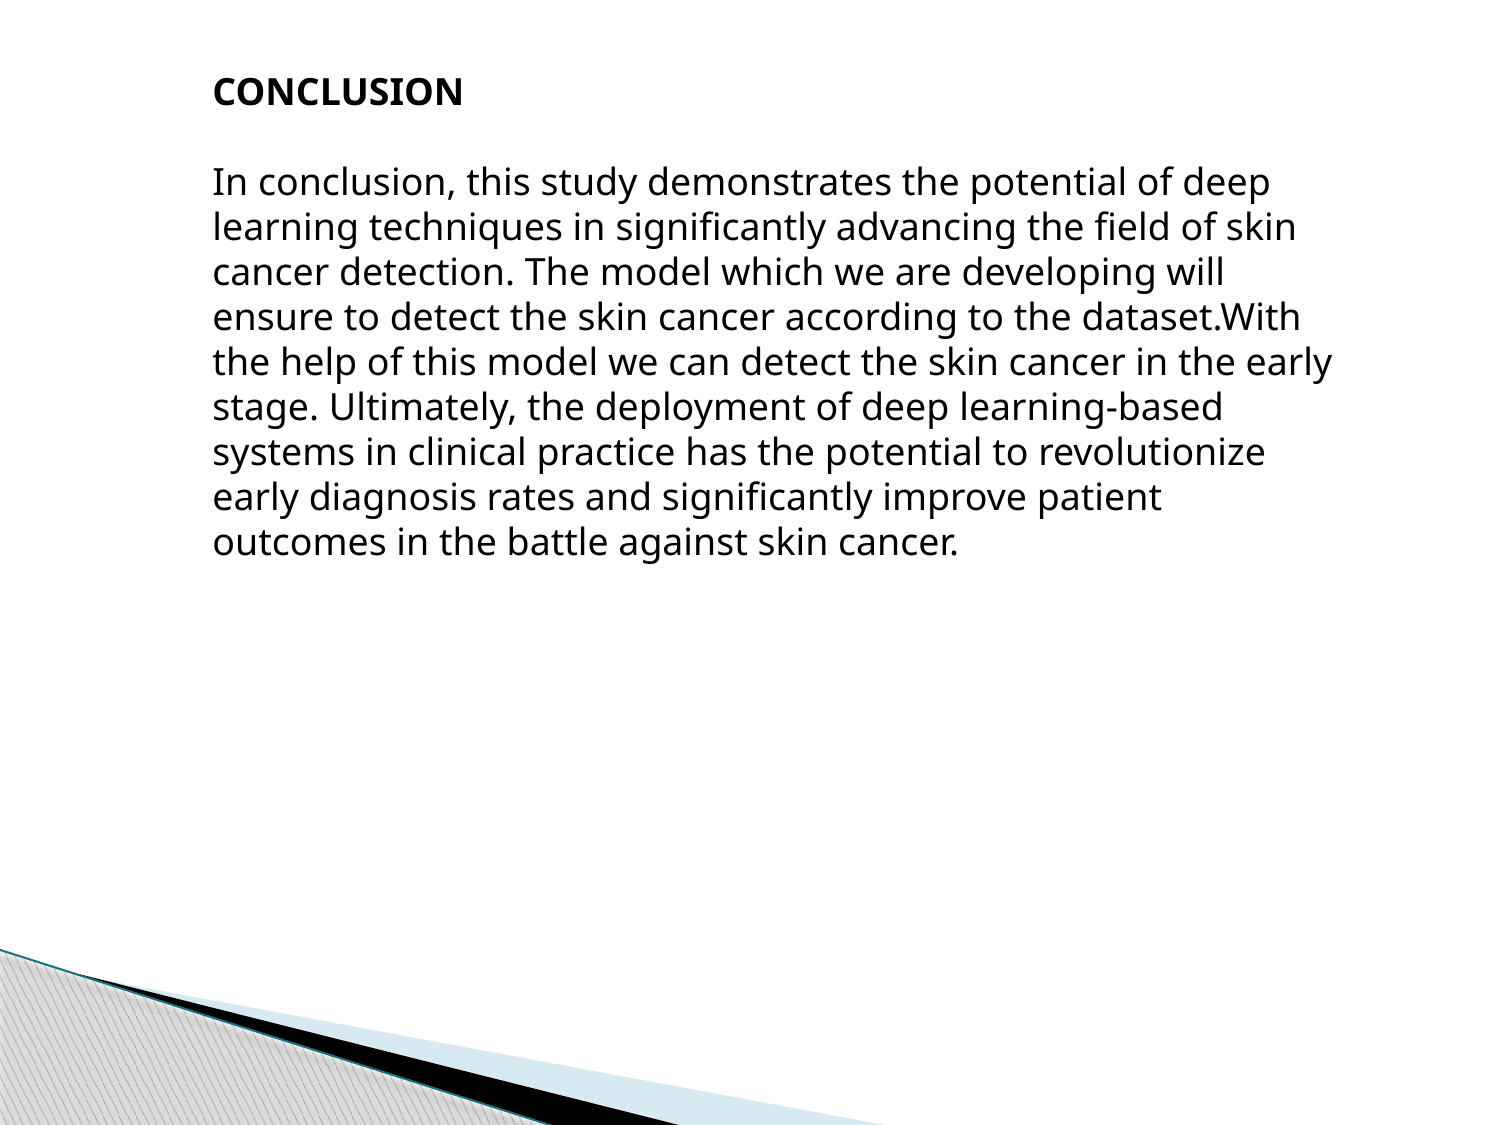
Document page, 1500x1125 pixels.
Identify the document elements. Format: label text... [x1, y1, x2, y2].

text_box CONCLUSION In conclusion, this study demonstrates the potential of deep learning techniques in significantly advancing the field of skin cancer detection. The model which we are developing will ensure to detect the skin cancer according to the dataset.With the help of this model we can detect the skin cancer in the early stage. Ultimately, the deployment of deep learning-based systems in clinical practice has the potential to revolutionize early diagnosis rates and significantly improve patient outcomes in the battle against skin cancer. [197, 60, 1359, 571]
